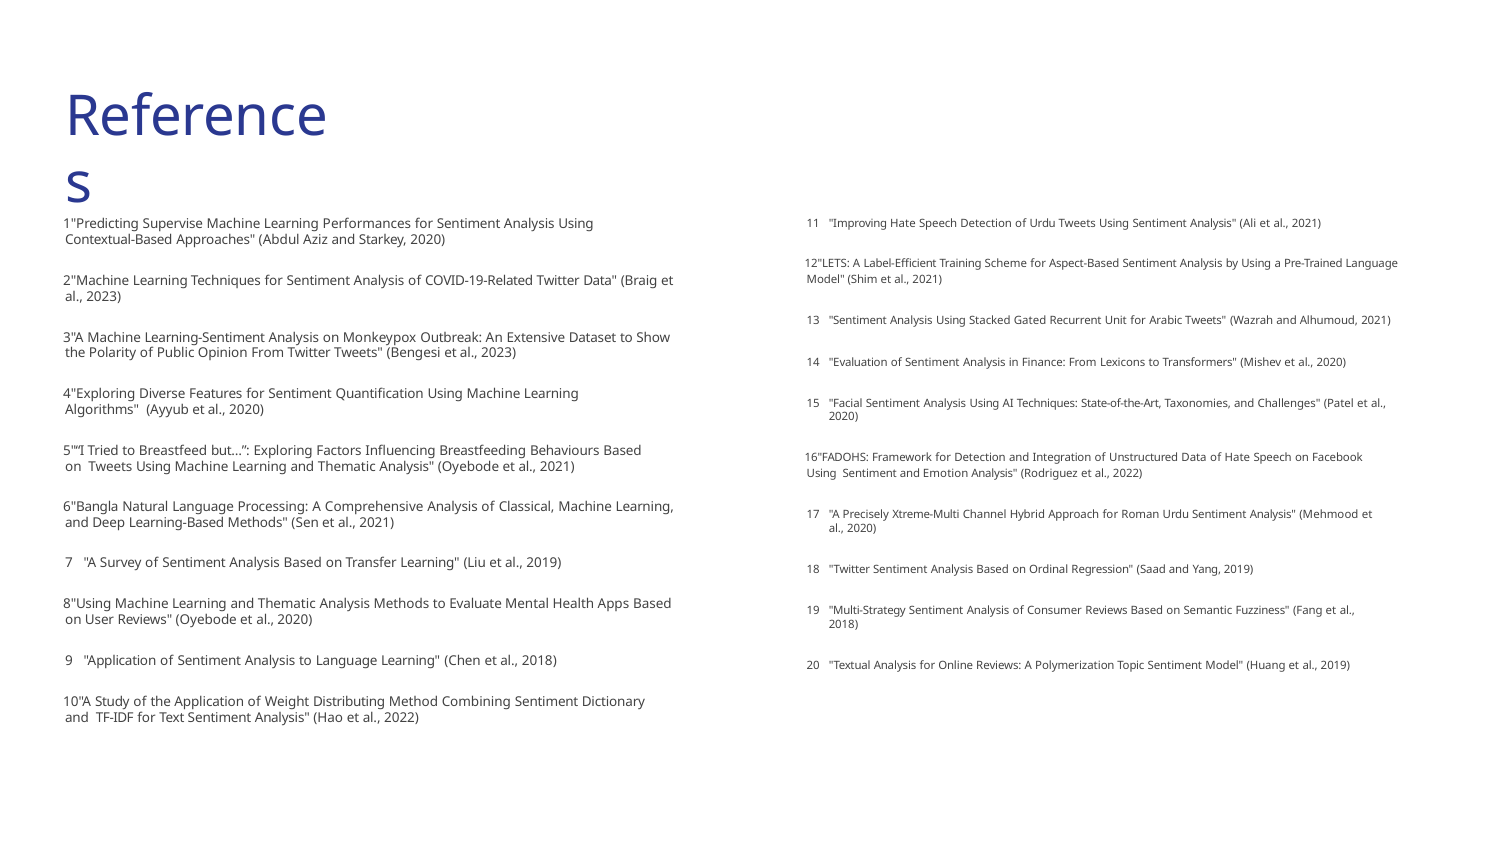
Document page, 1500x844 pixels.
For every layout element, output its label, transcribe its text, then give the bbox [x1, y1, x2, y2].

title References [63, 77, 348, 212]
list "Predicting Supervise Machine Learning Performances for Sentiment Analysis Using Contextual-Based Approaches" (Abdul Aziz and Starkey, 2020) "Machine Learning Techniques for Sentiment Analysis of COVID-19-Related Twitter Data" (Braig et al., 2023) "A Machine Learning-Sentiment Analysis on Monkeypox Outbreak: An Extensive Dataset to Show the Polarity of Public Opinion From Twitter Tweets" (Bengesi et al., 2023) "Exploring Diverse Features for Sentiment Quantiﬁcation Using Machine Learning Algorithms" (Ayyub et al., 2020) "“I Tried to Breastfeed but…”: Exploring Factors Inﬂuencing Breastfeeding Behaviours Based on Tweets Using Machine Learning and Thematic Analysis" (Oyebode et al., 2021) "Bangla Natural Language Processing: A Comprehensive Analysis of Classical, Machine Learning, and Deep Learning-Based Methods" (Sen et al., 2021) "A Survey of Sentiment Analysis Based on Transfer Learning" (Liu et al., 2019) "Using Machine Learning and Thematic Analysis Methods to Evaluate Mental Health Apps Based on User Reviews" (Oyebode et al., 2020) "Application of Sentiment Analysis to Language Learning" (Chen et al., 2018) "A Study of the Application of Weight Distributing Method Combining Sentiment Dictionary and TF-IDF for Text Sentiment Analysis" (Hao et al., 2022) [63, 212, 682, 725]
text_box "Improving Hate Speech Detection of Urdu Tweets Using Sentiment Analysis" (Ali et al., 2021) "LETS: A Label-Eﬃcient Training Scheme for Aspect-Based Sentiment Analysis by Using a Pre-Trained Language Model" (Shim et al., 2021) "Sentiment Analysis Using Stacked Gated Recurrent Unit for Arabic Tweets" (Wazrah and Alhumoud, 2021) "Evaluation of Sentiment Analysis in Finance: From Lexicons to Transformers" (Mishev et al., 2020) "Facial Sentiment Analysis Using AI Techniques: State-of-the-Art, Taxonomies, and Challenges" (Patel et al., 2020) "FADOHS: Framework for Detection and Integration of Unstructured Data of Hate Speech on Facebook Using Sentiment and Emotion Analysis" (Rodriguez et al., 2022) "A Precisely Xtreme-Multi Channel Hybrid Approach for Roman Urdu Sentiment Analysis" (Mehmood et al., 2020) "Twitter Sentiment Analysis Based on Ordinal Regression" (Saad and Yang, 2019) "Multi-Strategy Sentiment Analysis of Consumer Reviews Based on Semantic Fuzziness" (Fang et al., 2018) "Textual Analysis for Online Reviews: A Polymerization Topic Sentiment Model" (Huang et al., 2019) [804, 213, 1414, 672]
